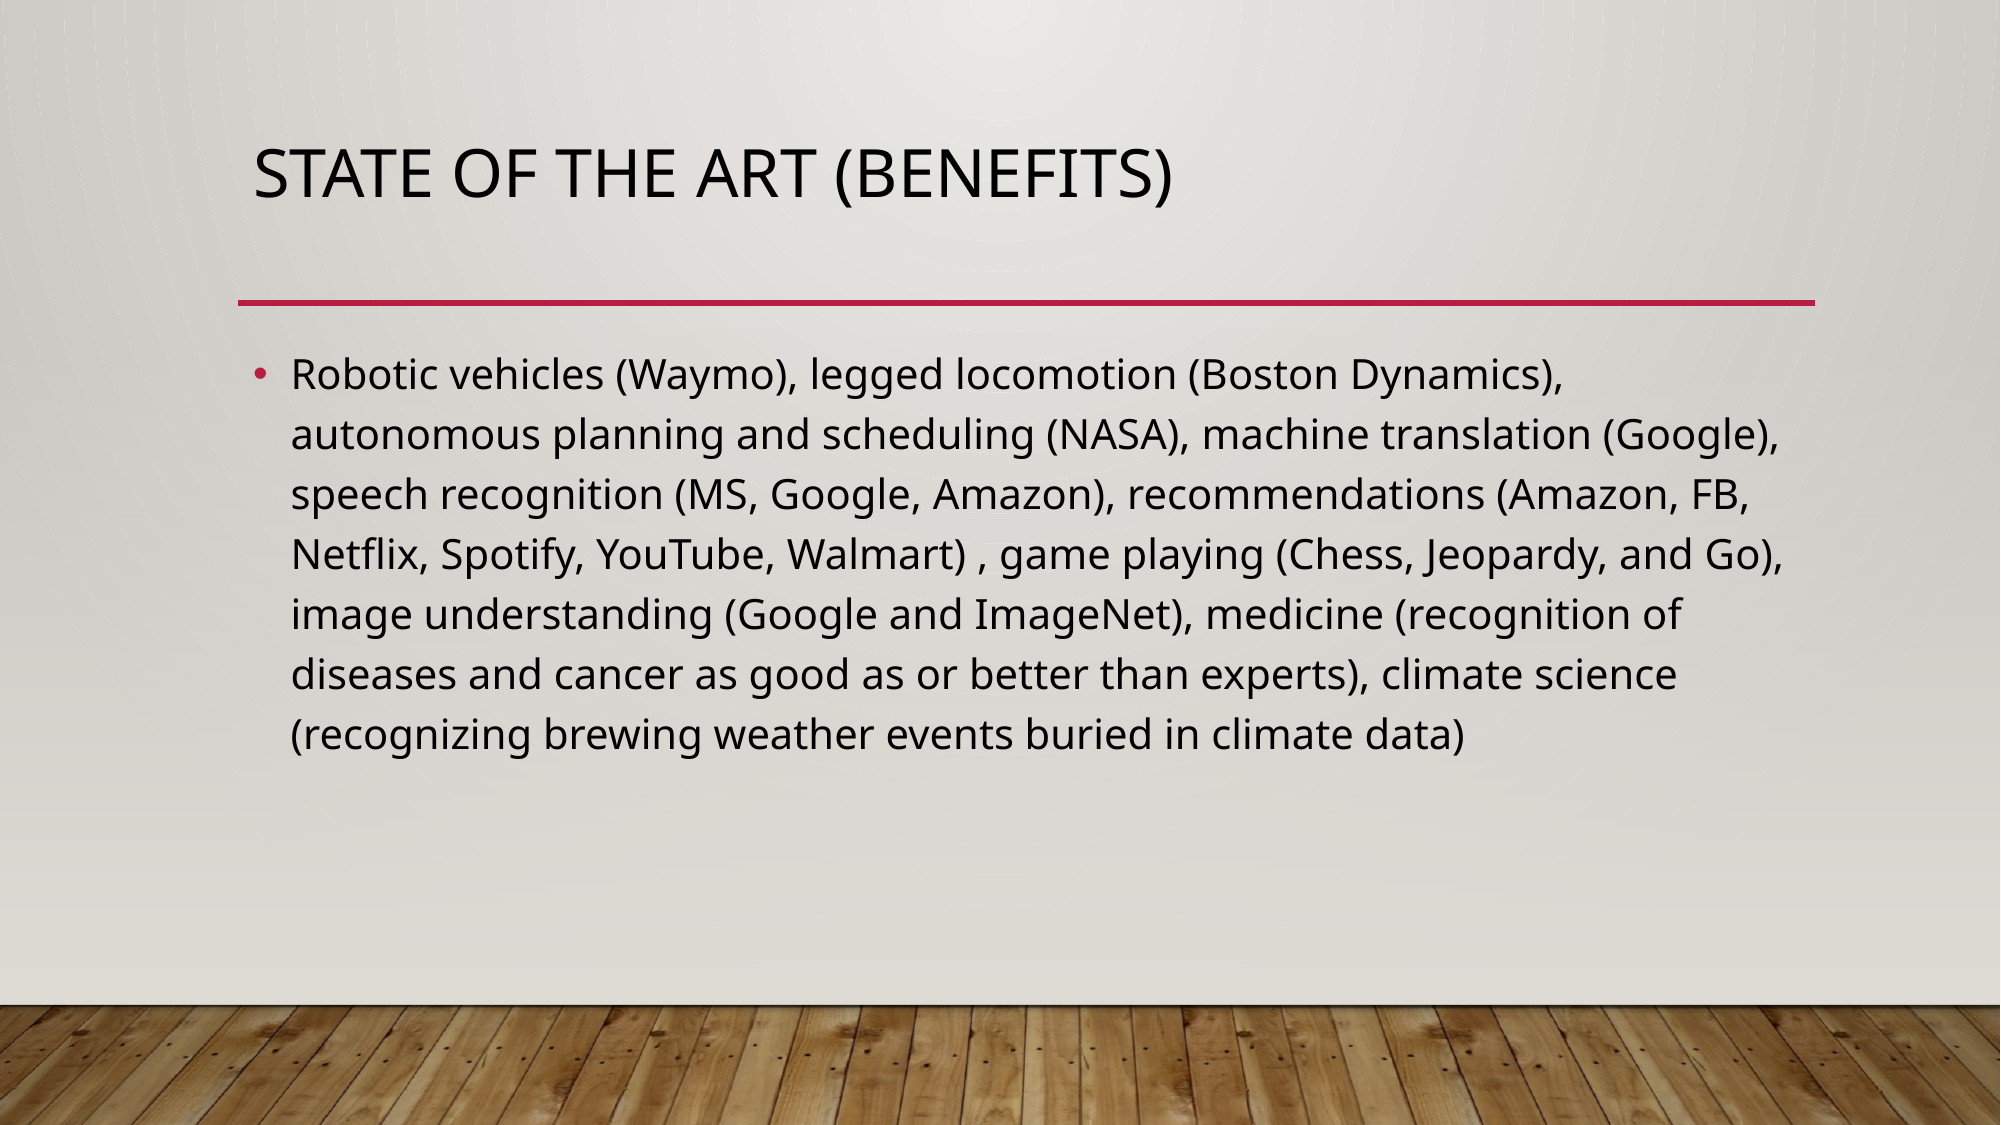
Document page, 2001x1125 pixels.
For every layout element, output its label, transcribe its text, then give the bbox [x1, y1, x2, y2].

title State of the art (Benefits) [238, 131, 1814, 305]
list Robotic vehicles (Waymo), legged locomotion (Boston Dynamics), autonomous planning and scheduling (NASA), machine translation (Google), speech recognition (MS, Google, Amazon), recommendations (Amazon, FB, Netflix, Spotify, YouTube, Walmart) , game playing (Chess, Jeopardy, and Go), image understanding (Google and ImageNet), medicine (recognition of diseases and cancer as good as or better than experts), climate science (recognizing brewing weather events buried in climate data) [238, 330, 1814, 897]
picture [0, 1005, 2000, 1125]
